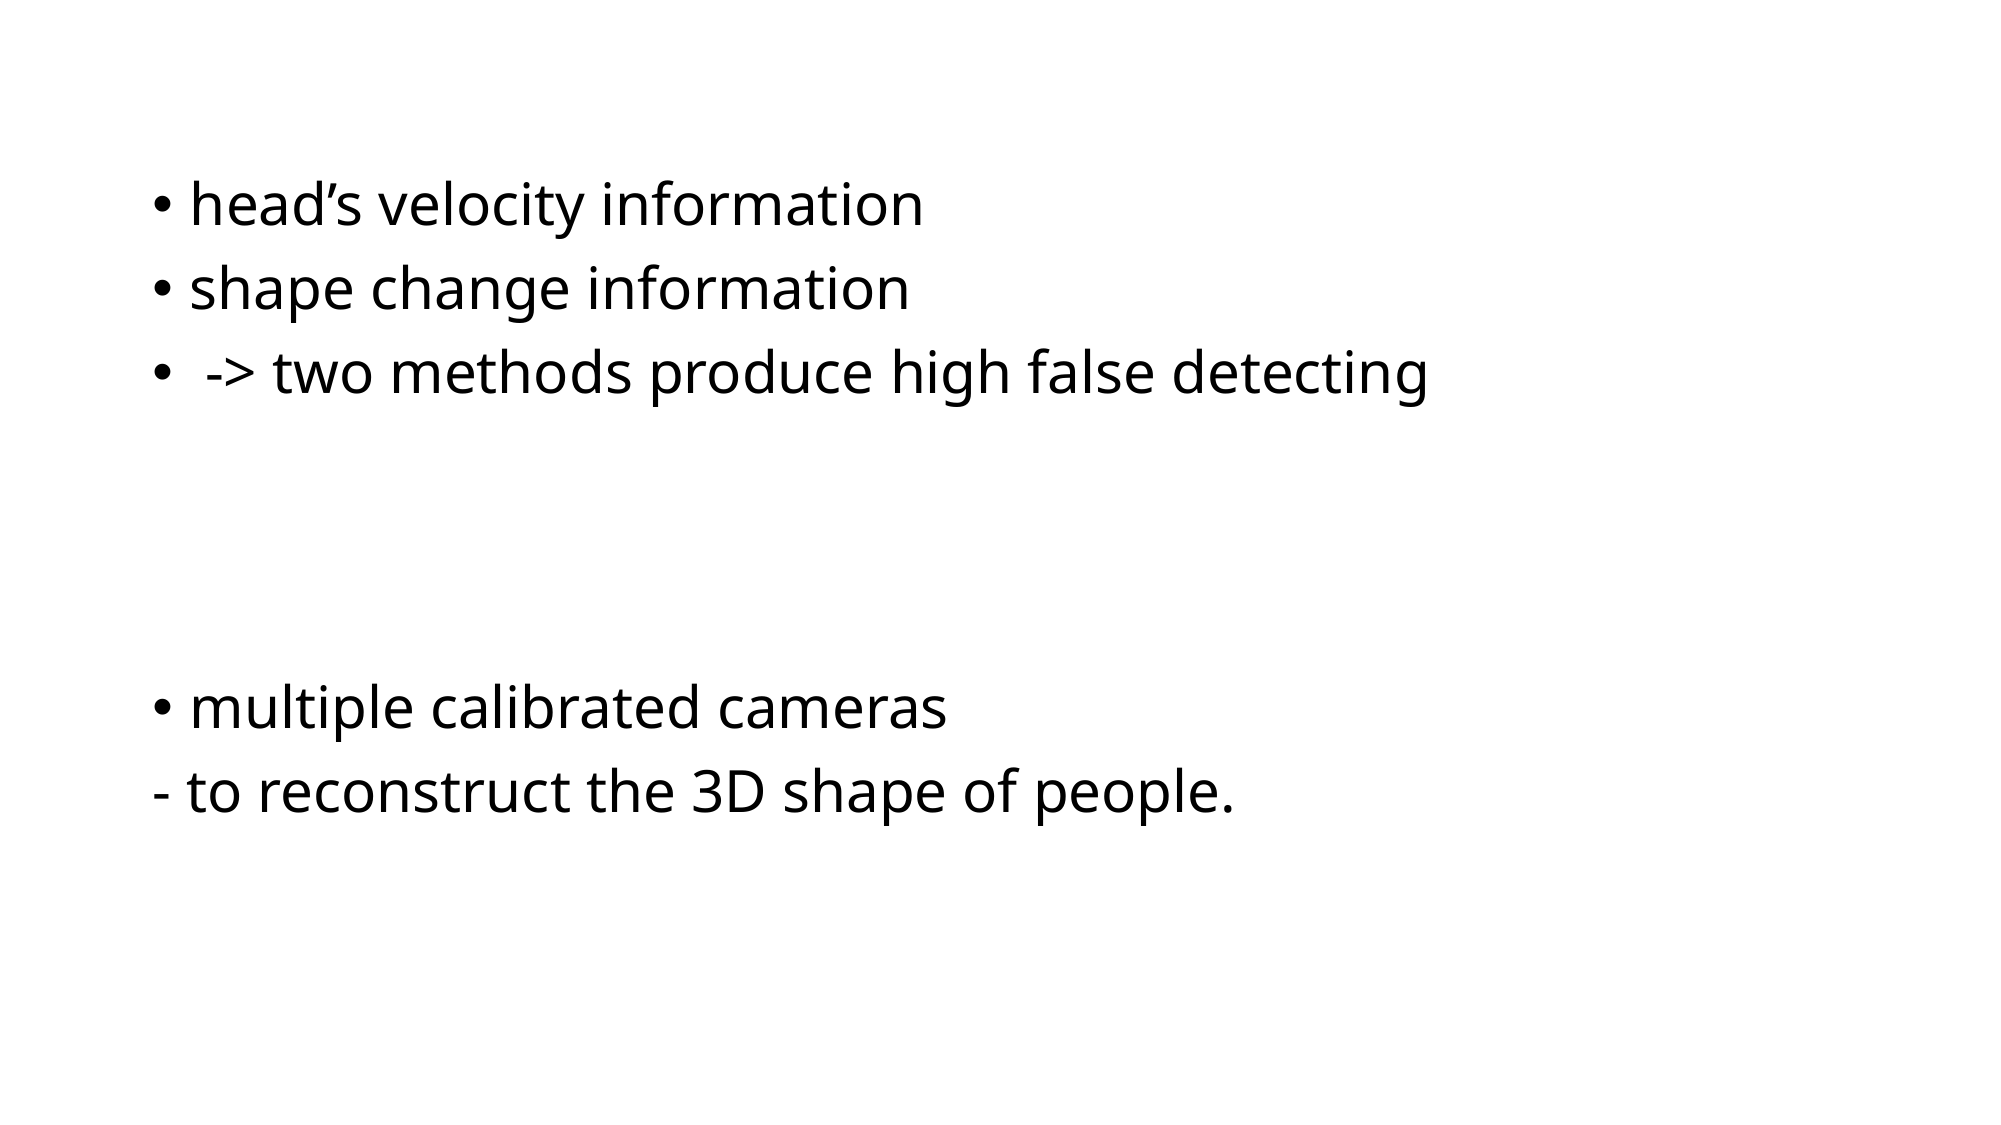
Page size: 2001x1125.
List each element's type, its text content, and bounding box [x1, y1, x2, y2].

list head’s velocity information shape change information -> two methods produce high false detecting multiple calibrated cameras - to reconstruct the 3D shape of people. [137, 77, 1863, 1014]
